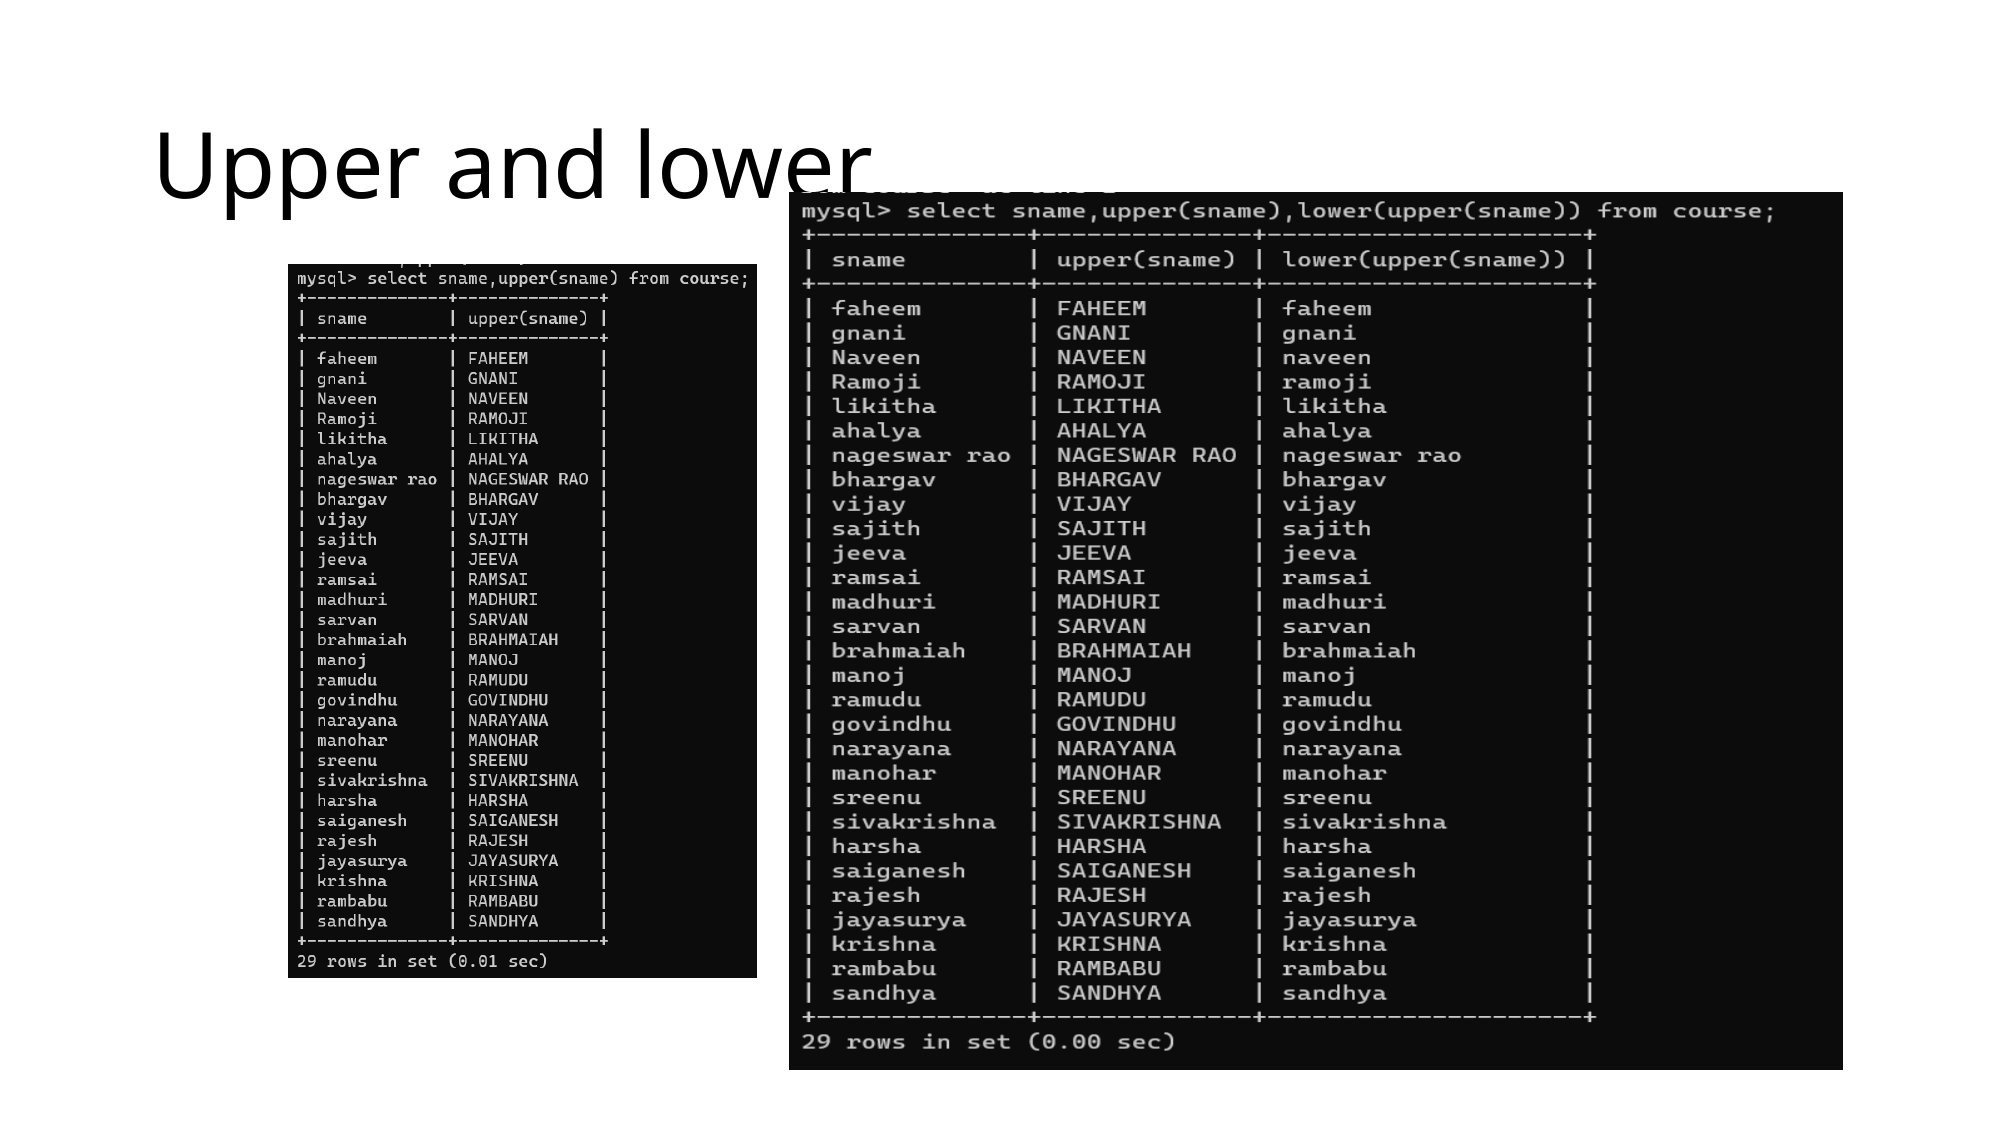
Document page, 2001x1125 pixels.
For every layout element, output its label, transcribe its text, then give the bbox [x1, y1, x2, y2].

picture [789, 192, 1843, 1070]
title Upper and lower [137, 59, 1863, 278]
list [288, 264, 757, 979]
